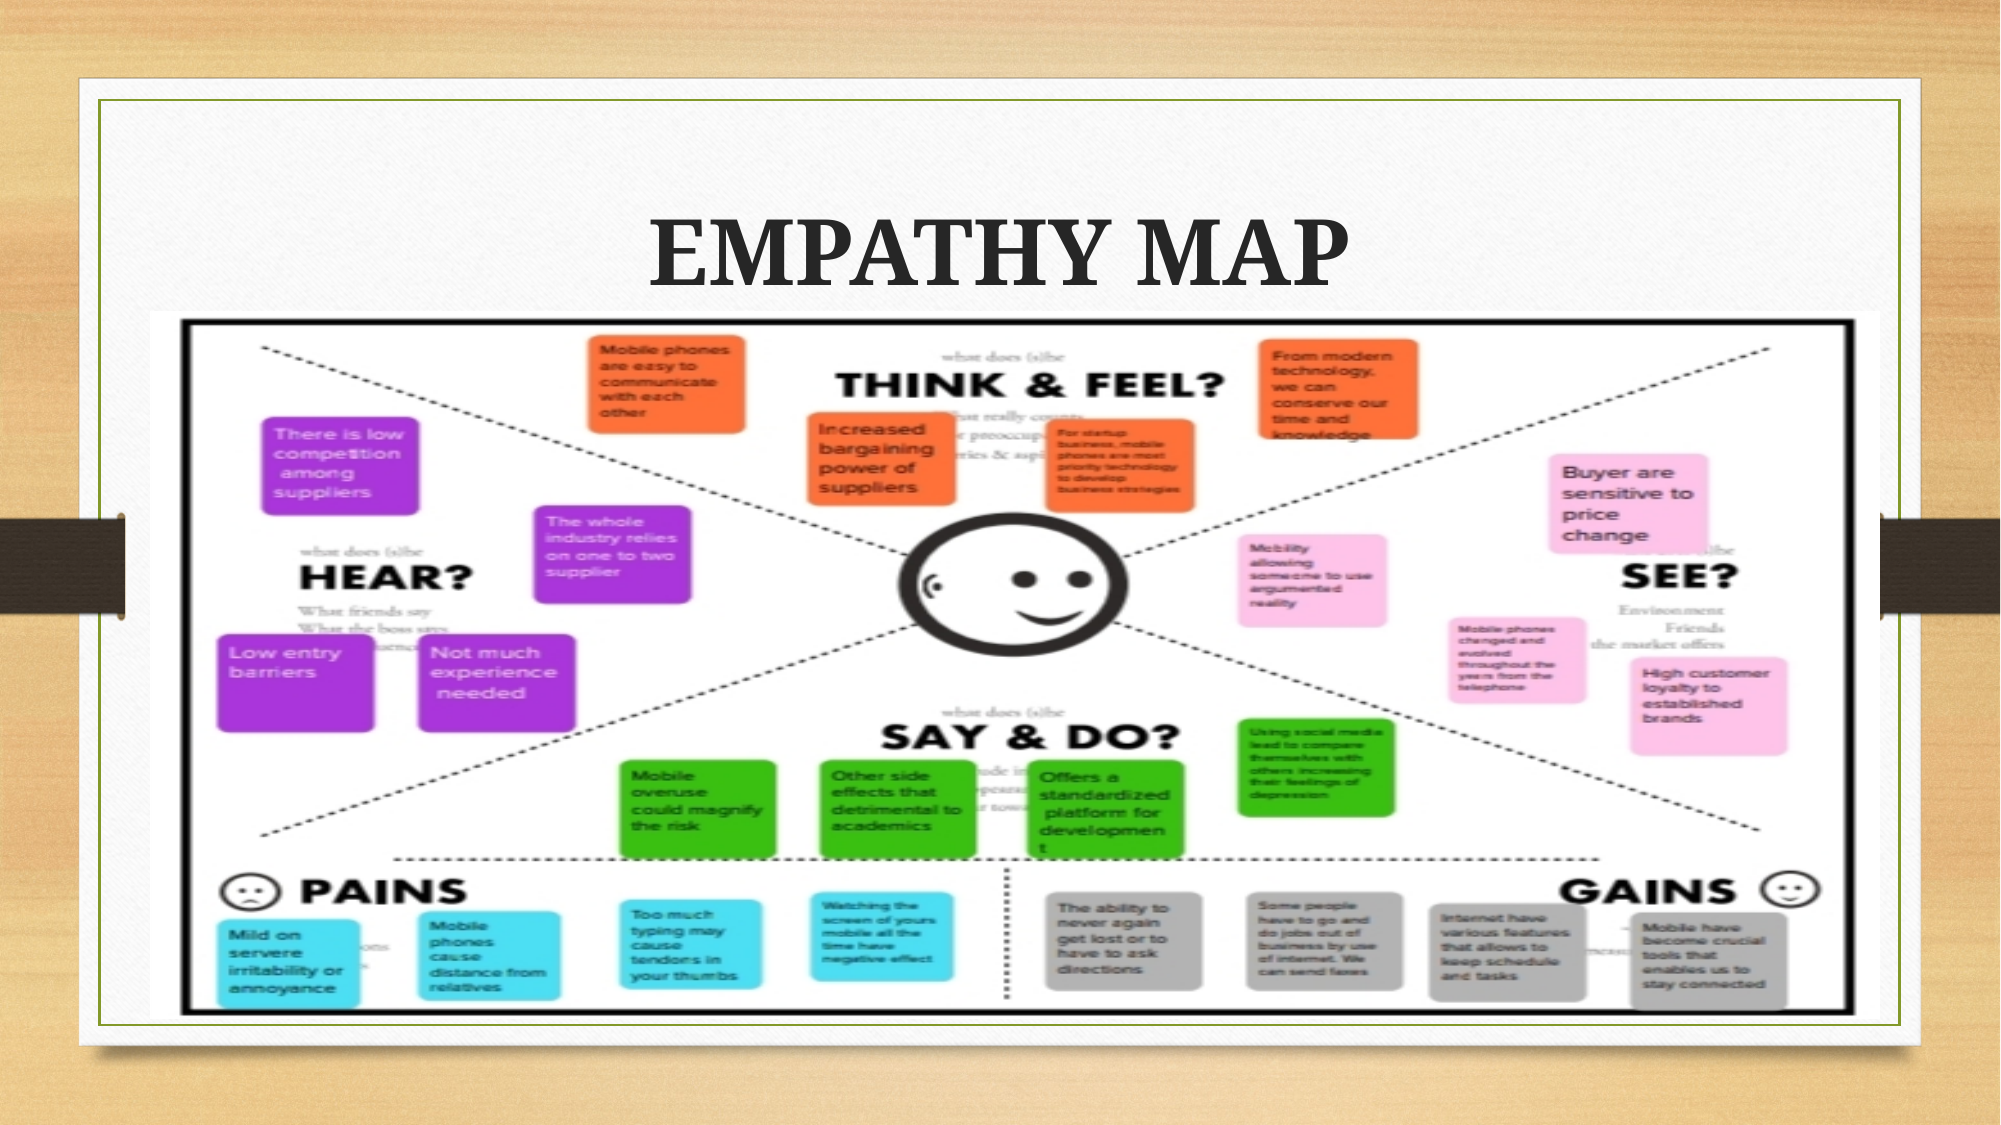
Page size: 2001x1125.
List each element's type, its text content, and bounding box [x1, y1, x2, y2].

picture [0, 0, 2001, 1125]
title EMPATHY MAP [330, 131, 1669, 311]
